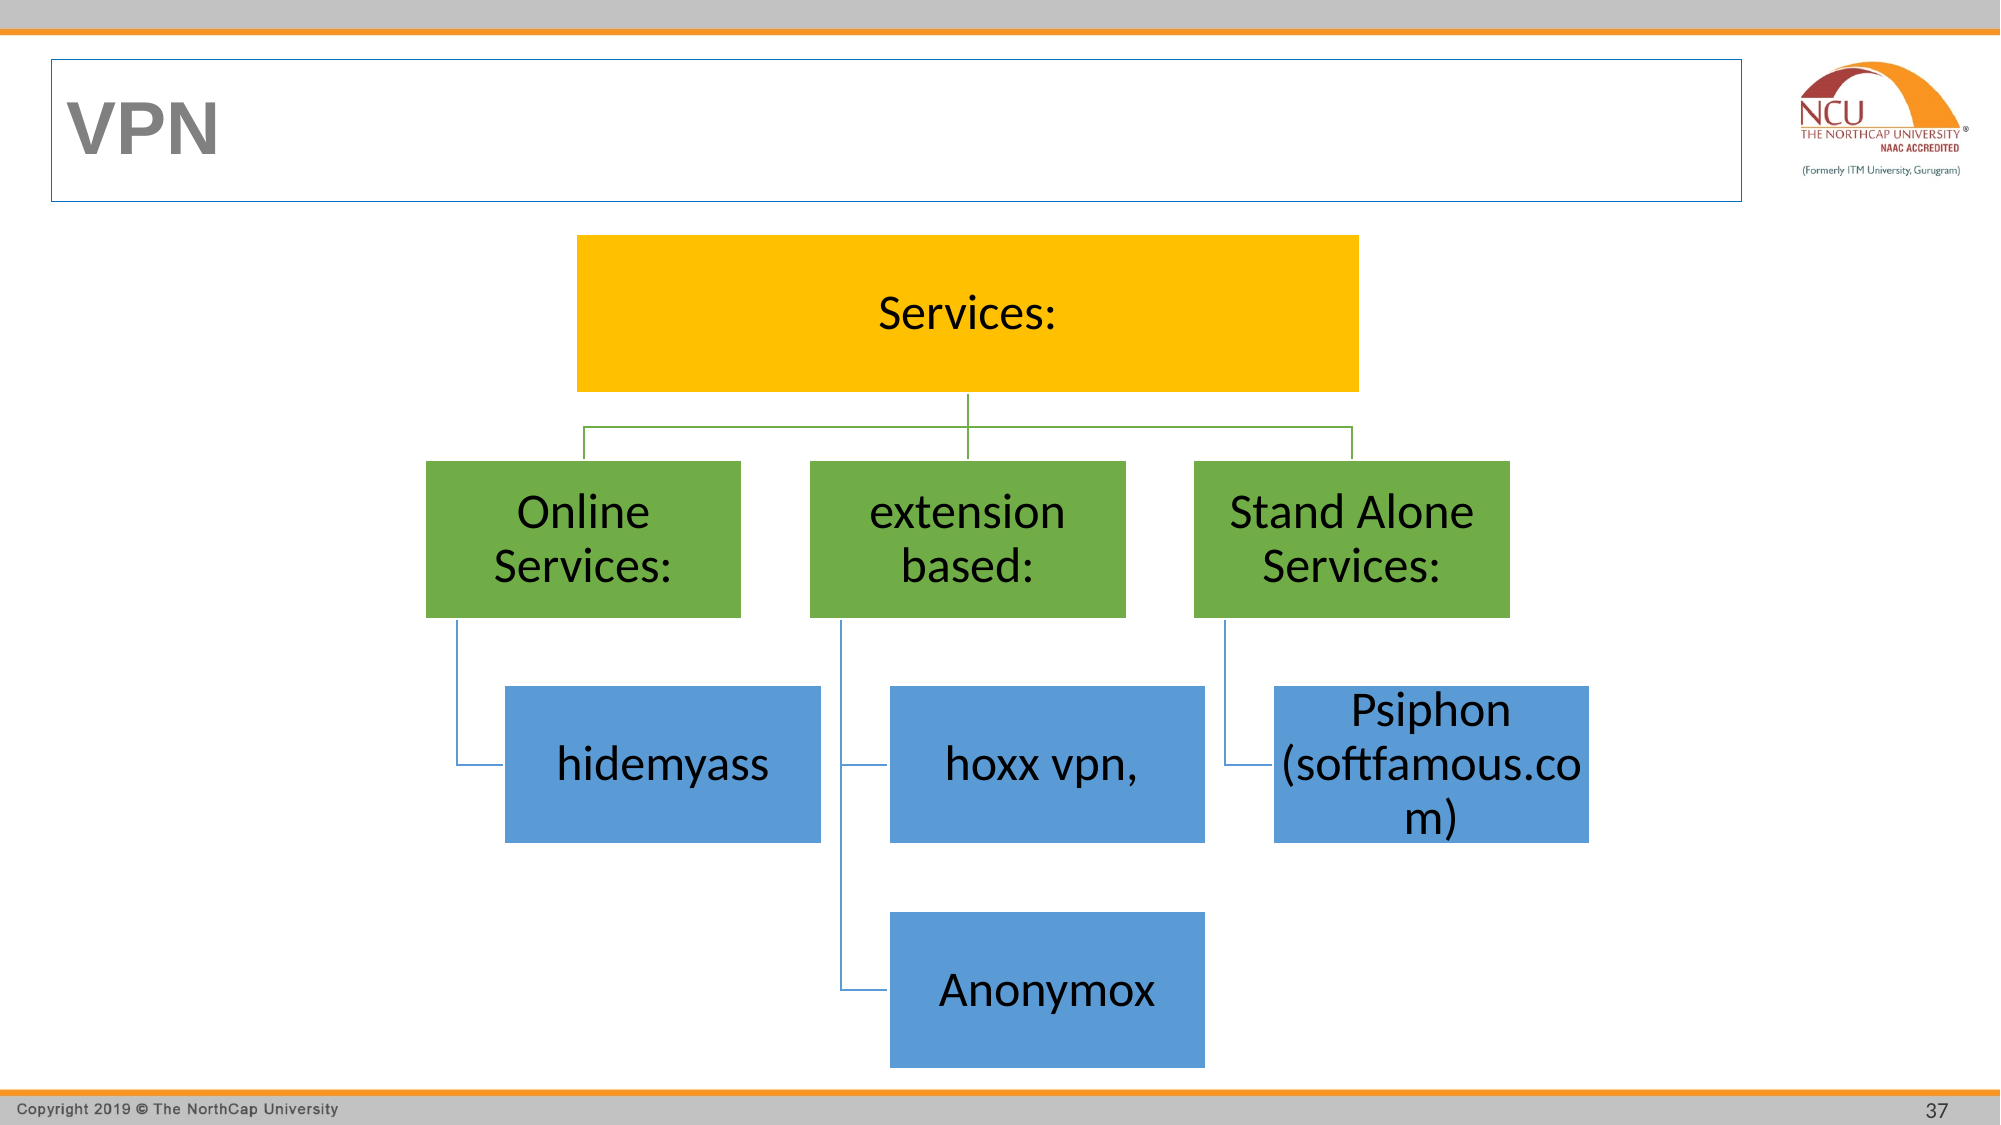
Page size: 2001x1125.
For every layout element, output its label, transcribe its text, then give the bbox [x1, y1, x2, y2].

slide_number 37 [1791, 1094, 1964, 1125]
picture [0, 0, 2000, 1125]
title VPN [51, 59, 1742, 202]
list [51, 233, 1964, 1071]
